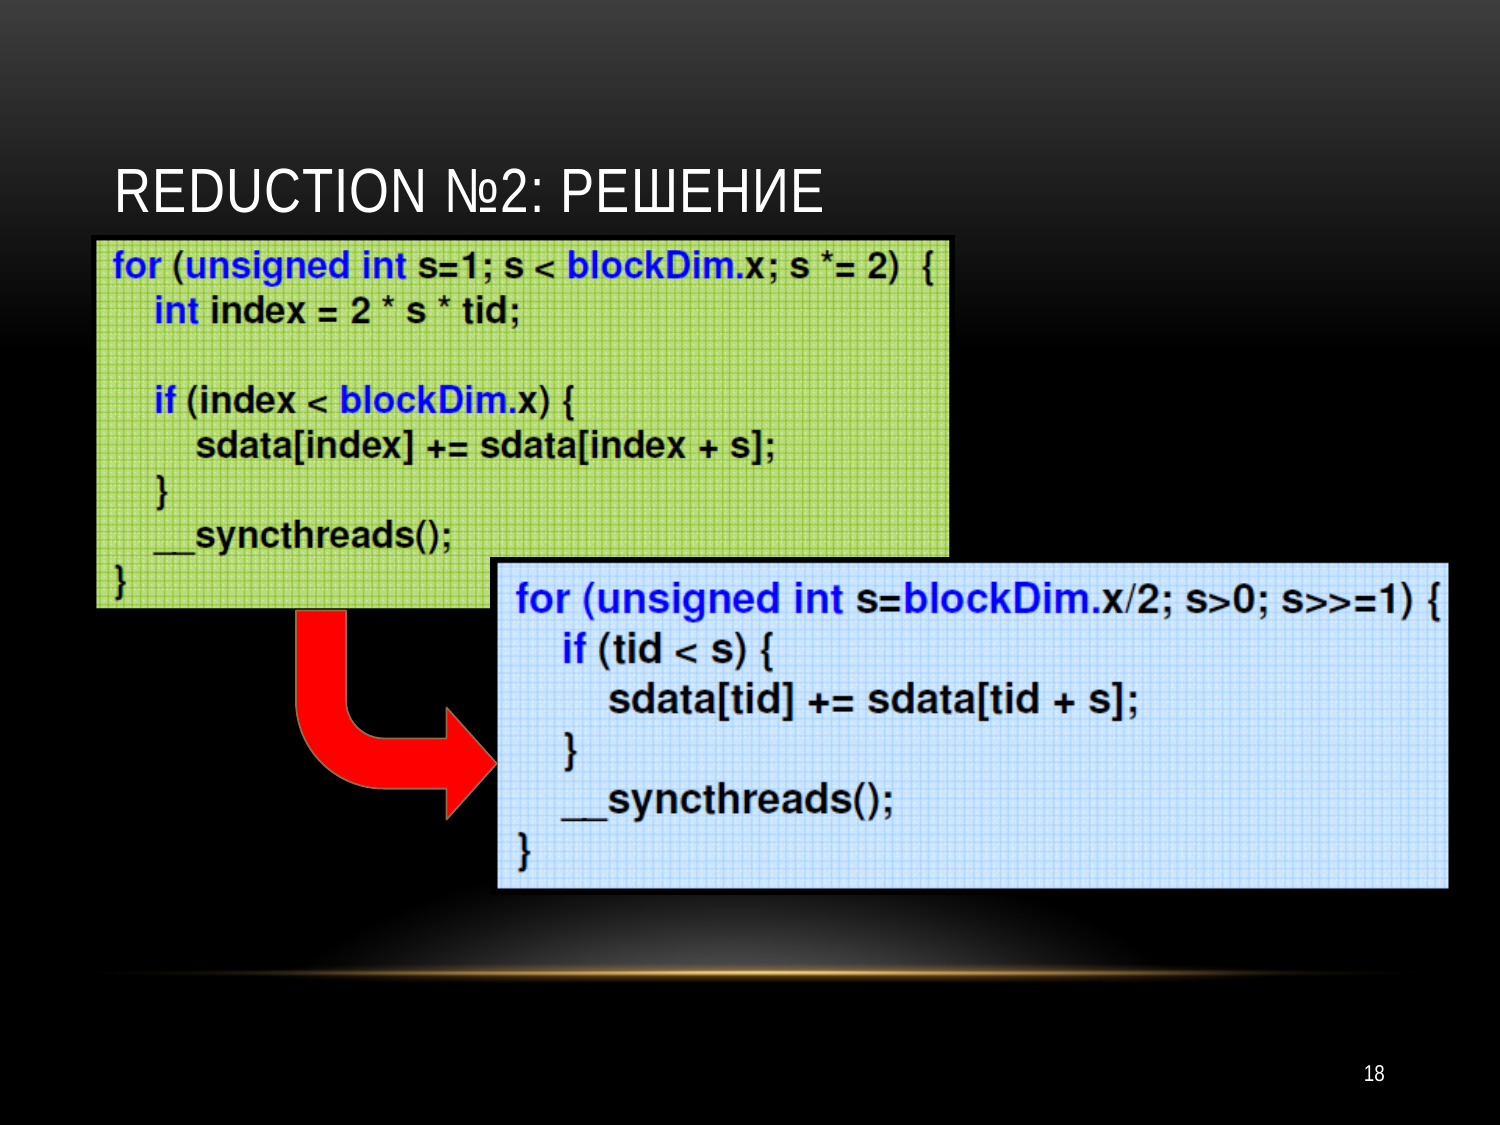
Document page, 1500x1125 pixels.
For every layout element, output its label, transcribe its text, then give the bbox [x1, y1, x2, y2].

title REDUCTION №2: Решение [99, 45, 1400, 233]
text_box [295, 626, 484, 821]
slide_number 18 [1237, 1042, 1400, 1103]
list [489, 557, 1455, 896]
picture [0, 0, 1500, 1125]
